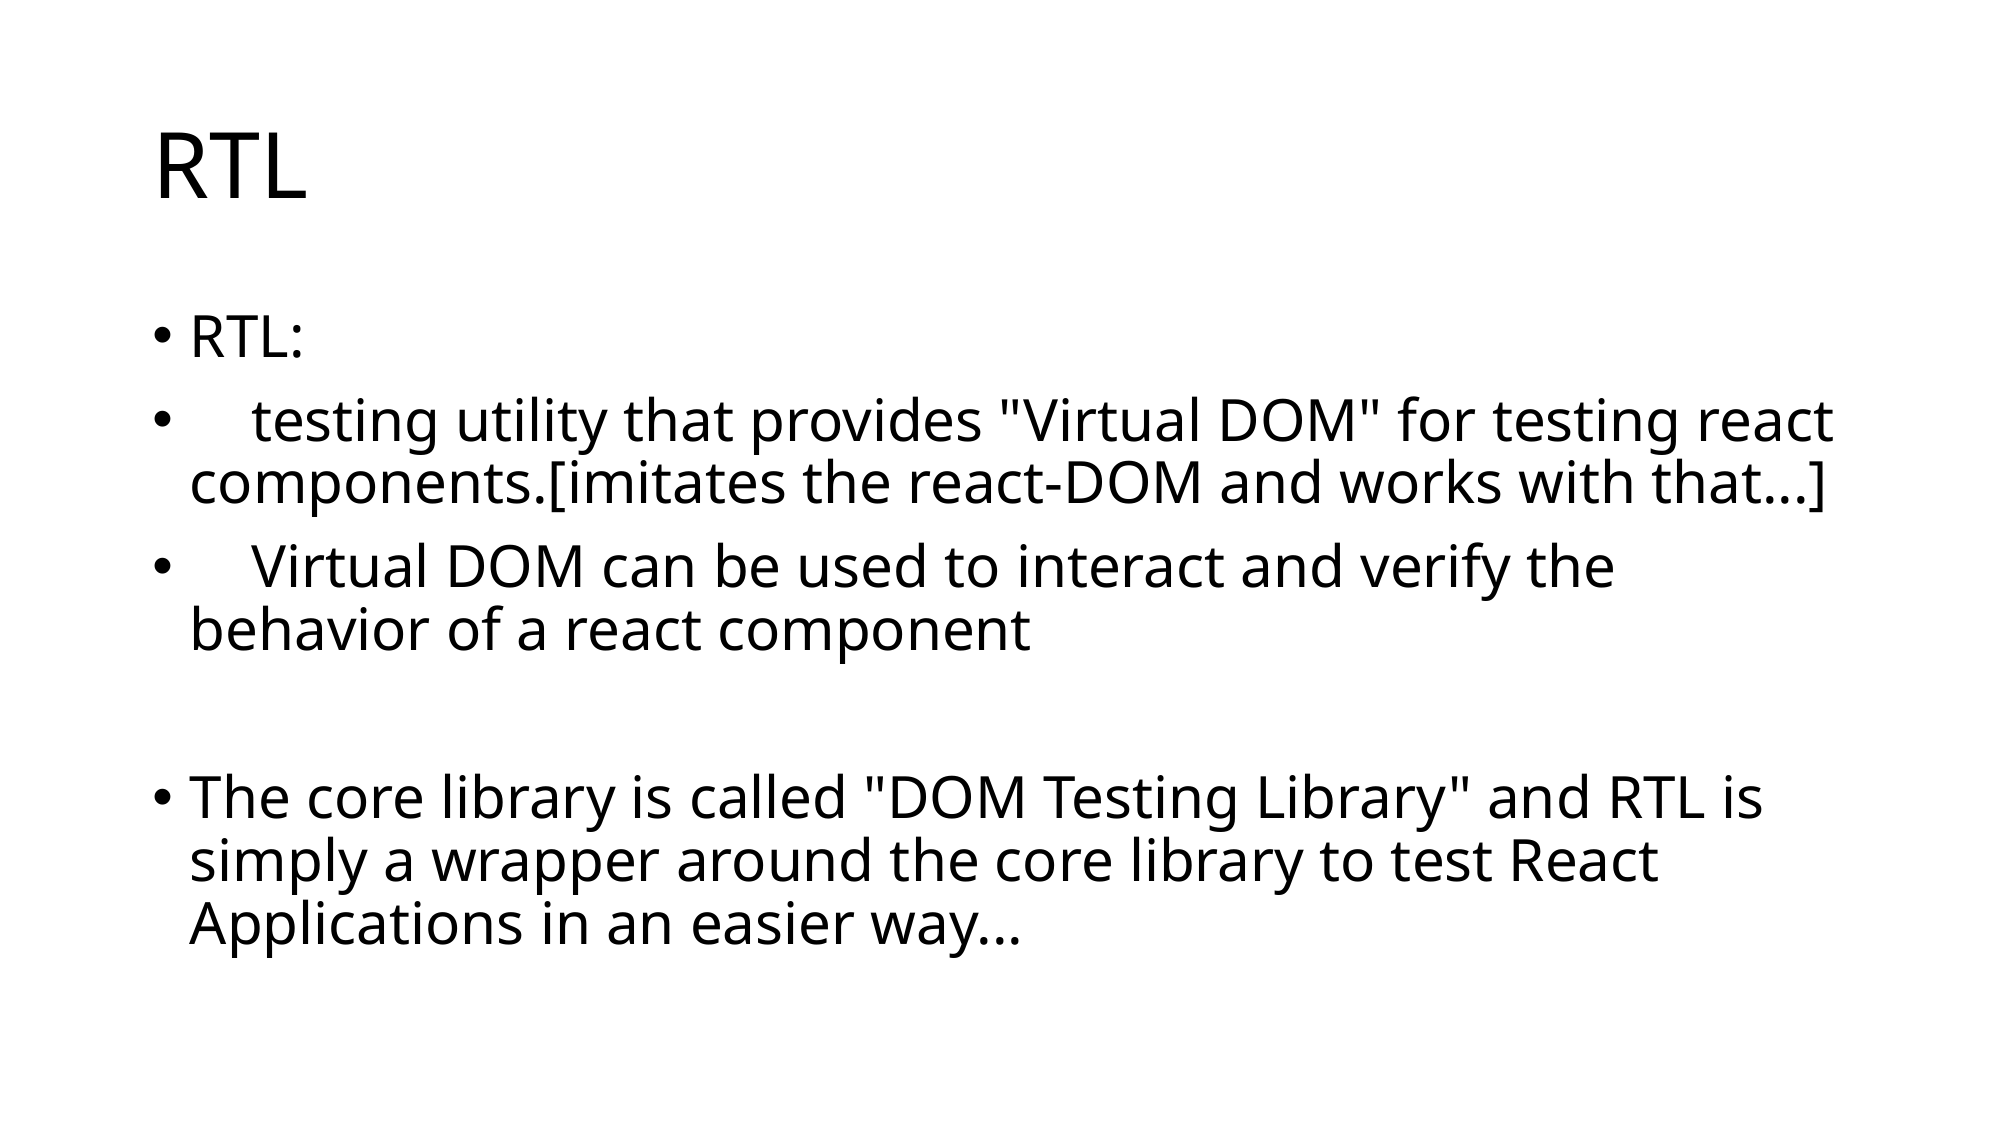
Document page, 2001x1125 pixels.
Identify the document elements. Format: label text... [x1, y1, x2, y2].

list RTL: testing utility that provides "Virtual DOM" for testing react components.[imitates the react-DOM and works with that...] Virtual DOM can be used to interact and verify the behavior of a react component The core library is called "DOM Testing Library" and RTL is simply a wrapper around the core library to test React Applications in an easier way... [137, 299, 1863, 1014]
title RTL [137, 59, 1863, 278]
